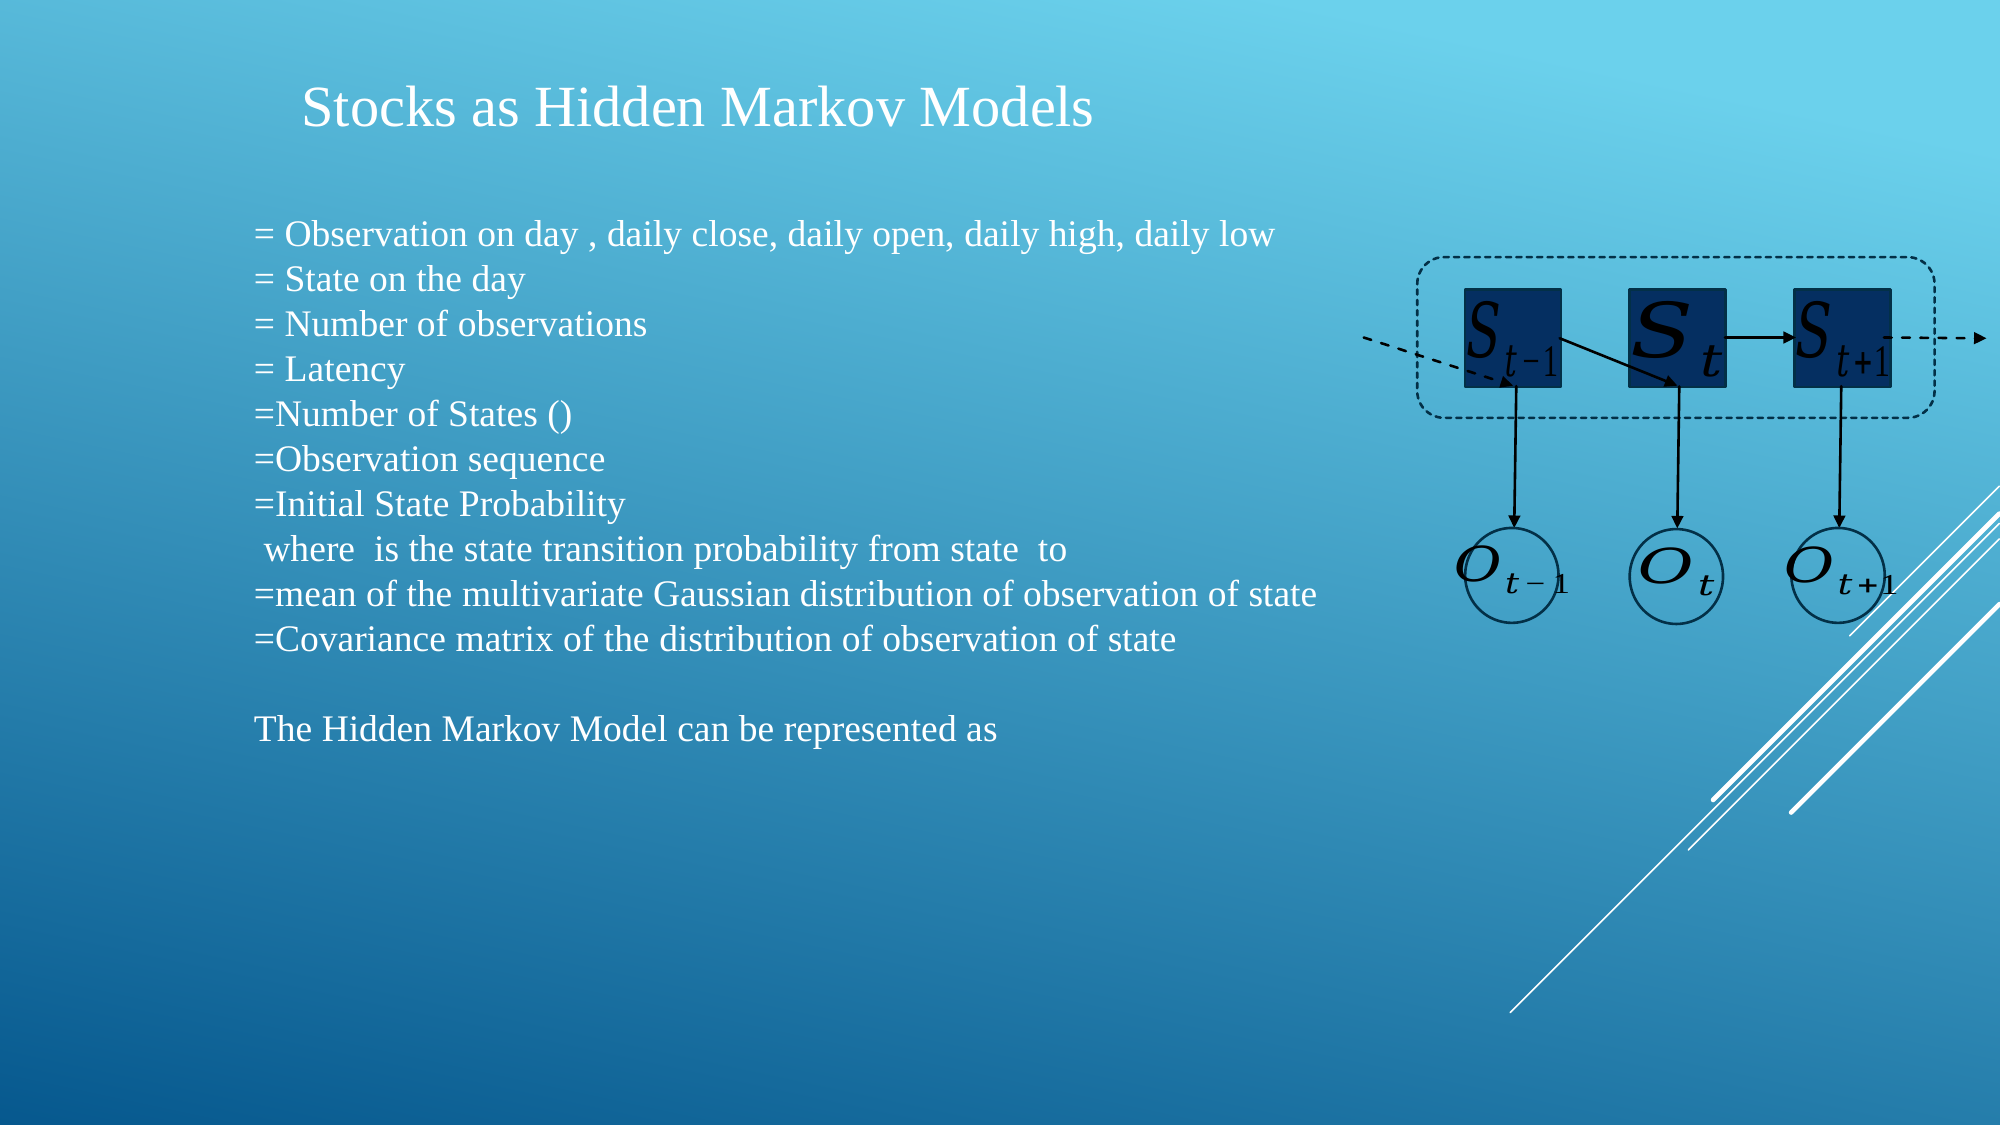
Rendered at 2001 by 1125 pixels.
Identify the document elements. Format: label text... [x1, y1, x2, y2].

text_box [1463, 548, 1492, 579]
text_box [1464, 526, 1560, 625]
text_box [1415, 255, 1936, 420]
text_box [1790, 526, 1887, 625]
text_box Stocks as Hidden Markov Models [286, 61, 1544, 146]
text_box [1628, 527, 1725, 626]
